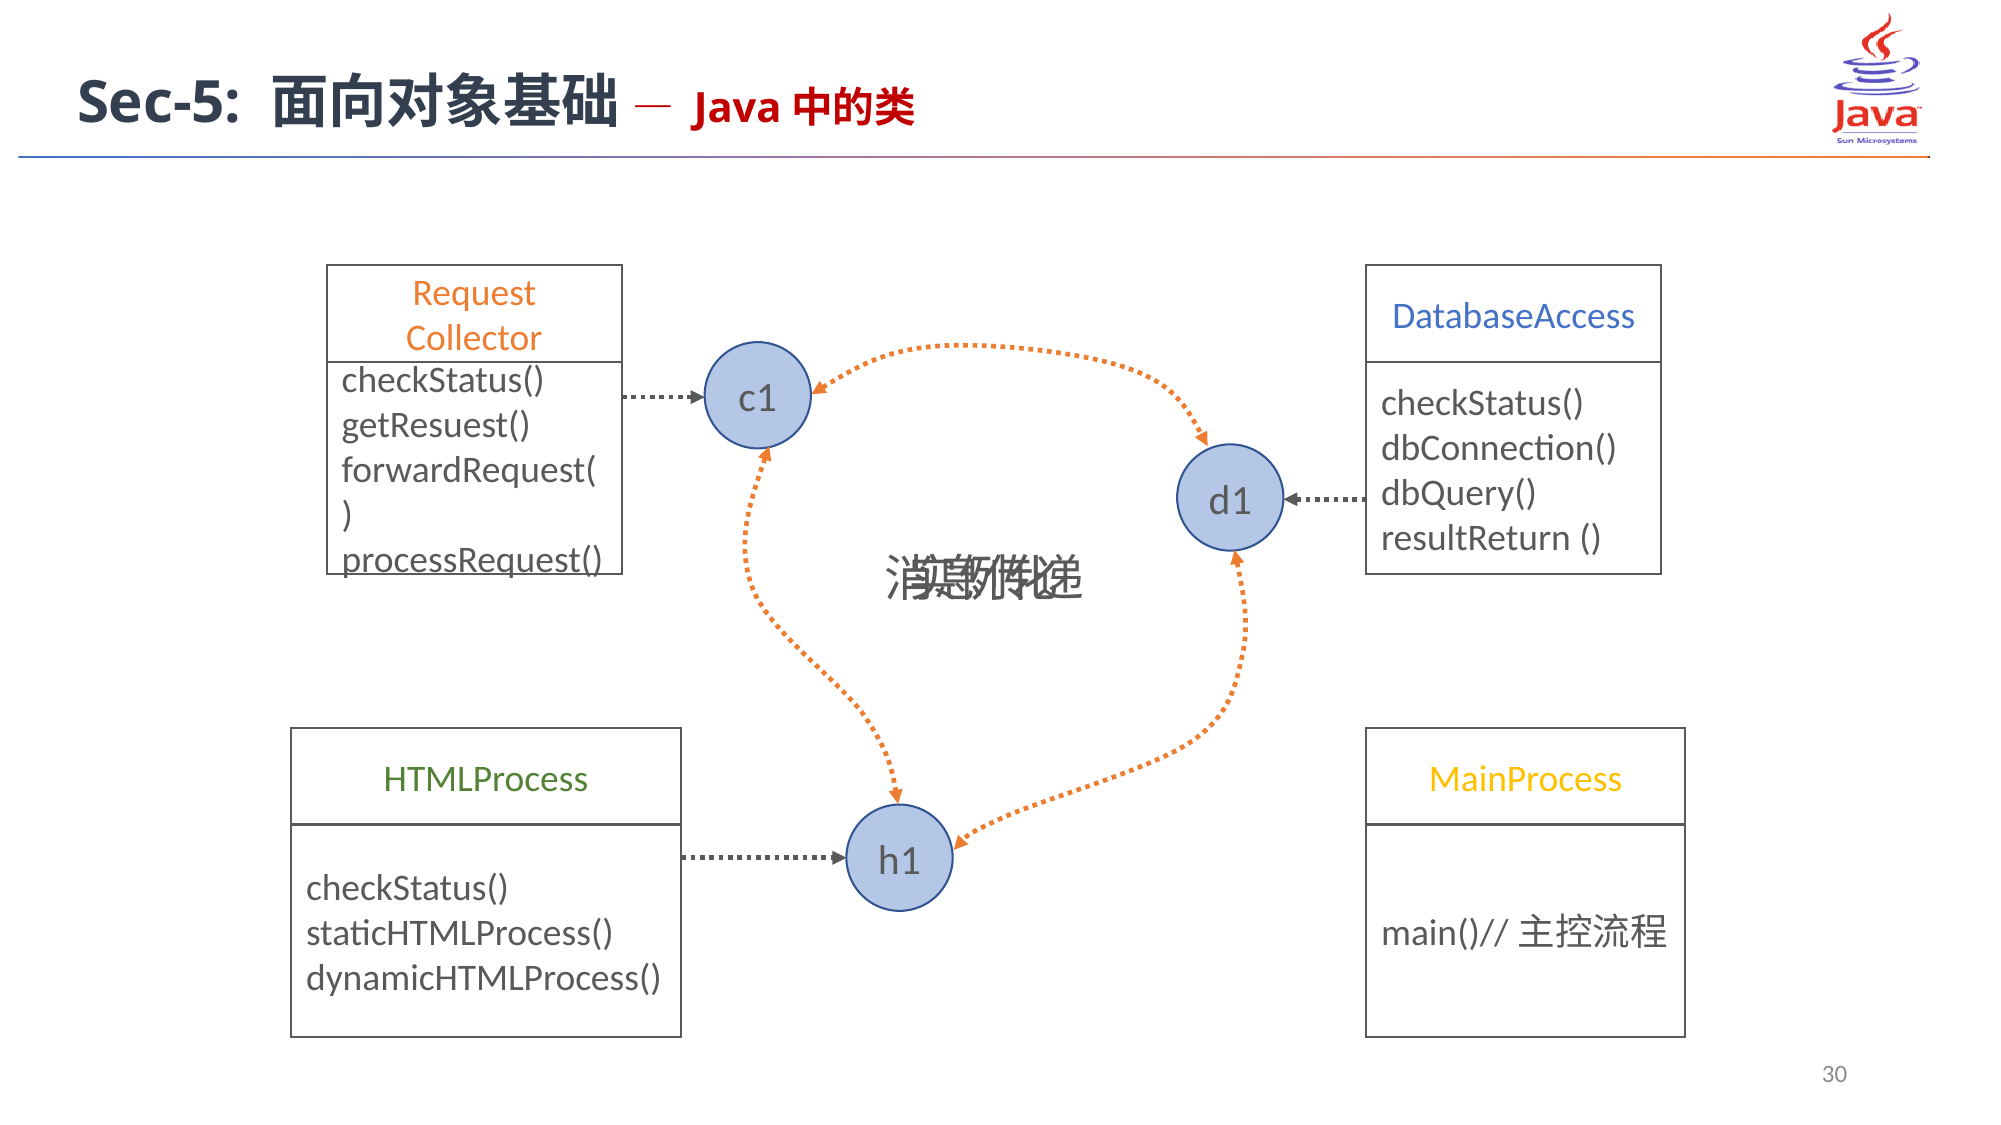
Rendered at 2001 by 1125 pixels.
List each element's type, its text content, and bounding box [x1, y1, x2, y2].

text_box c1 [703, 341, 812, 450]
text_box DatabaseAccess [1365, 264, 1662, 361]
text_box [953, 549, 1247, 850]
picture [1825, 9, 1930, 149]
text_box d1 [1176, 443, 1285, 552]
text_box [811, 344, 1208, 447]
text_box Request Collector [326, 264, 623, 361]
text_box 消息传递 [870, 538, 1154, 614]
text_box checkStatus() staticHTMLProcess() dynamicHTMLProcess() [290, 823, 682, 1038]
text_box checkStatus() dbConnection() dbQuery() resultReturn () [1365, 361, 1662, 575]
slide_number 30 [1412, 1042, 1863, 1103]
text_box Sec-5: 面向对象基础 — Java中的类 [75, 62, 1047, 135]
text_box h1 [845, 803, 954, 912]
text_box MainProcess [1365, 727, 1686, 823]
text_box HTMLProcess [290, 727, 682, 823]
text_box main()//主控流程 [1365, 823, 1686, 1038]
text_box [744, 446, 903, 804]
text_box checkStatus() getResuest() forwardRequest() processRequest() [326, 361, 623, 575]
